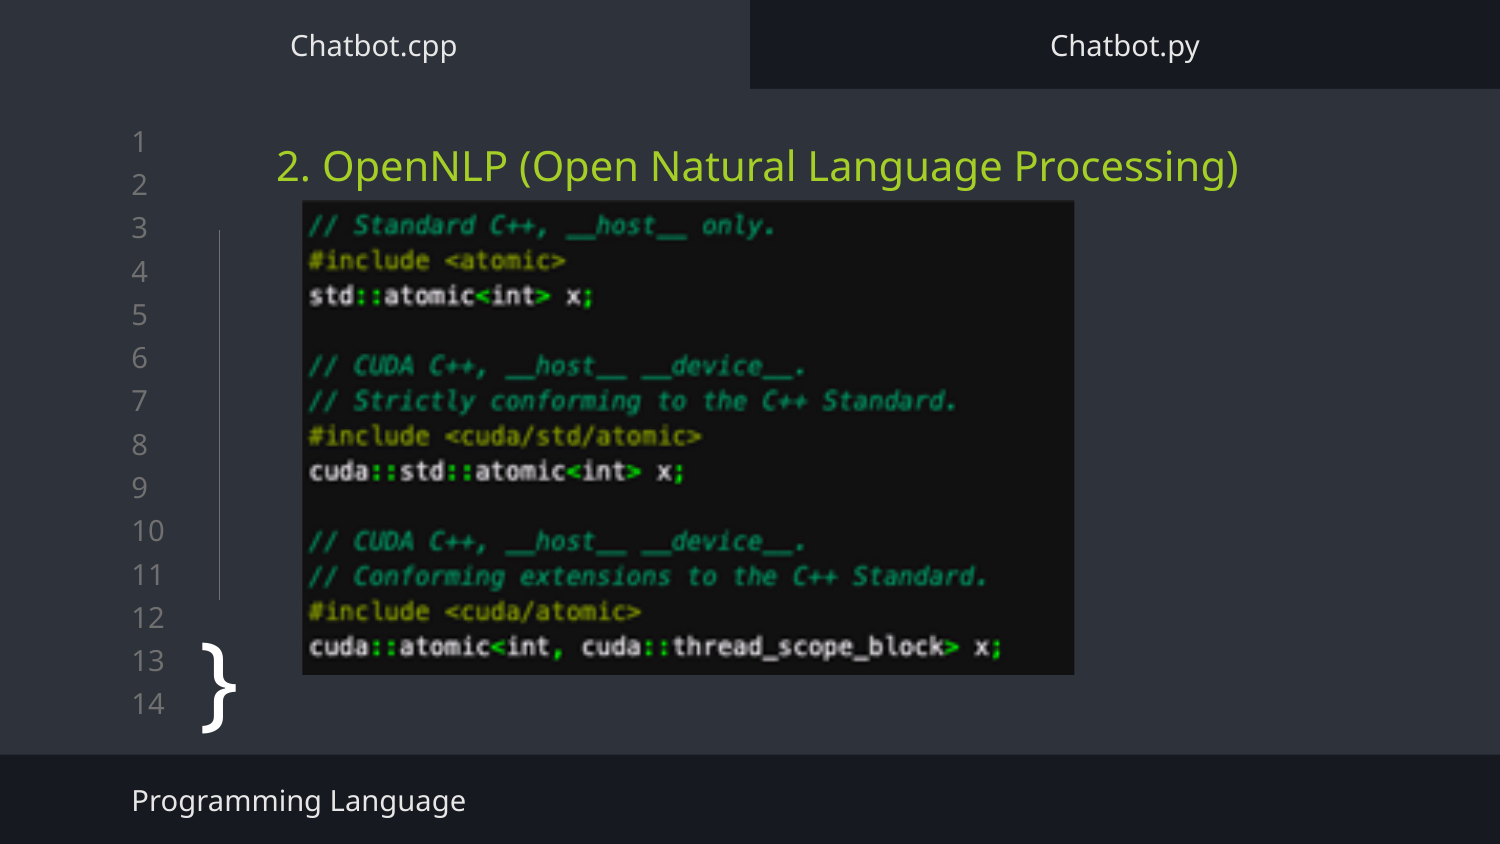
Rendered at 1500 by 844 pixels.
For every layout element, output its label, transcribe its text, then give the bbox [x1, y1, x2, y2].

picture [302, 200, 1075, 675]
subtitle Chatbot.cpp [0, 15, 749, 74]
title 2. OpenNLP (Open Natural Language Processing) [260, 124, 1347, 262]
subtitle Chatbot.py [750, 15, 1500, 74]
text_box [177, 229, 262, 750]
subtitle Programming Language [116, 770, 915, 829]
